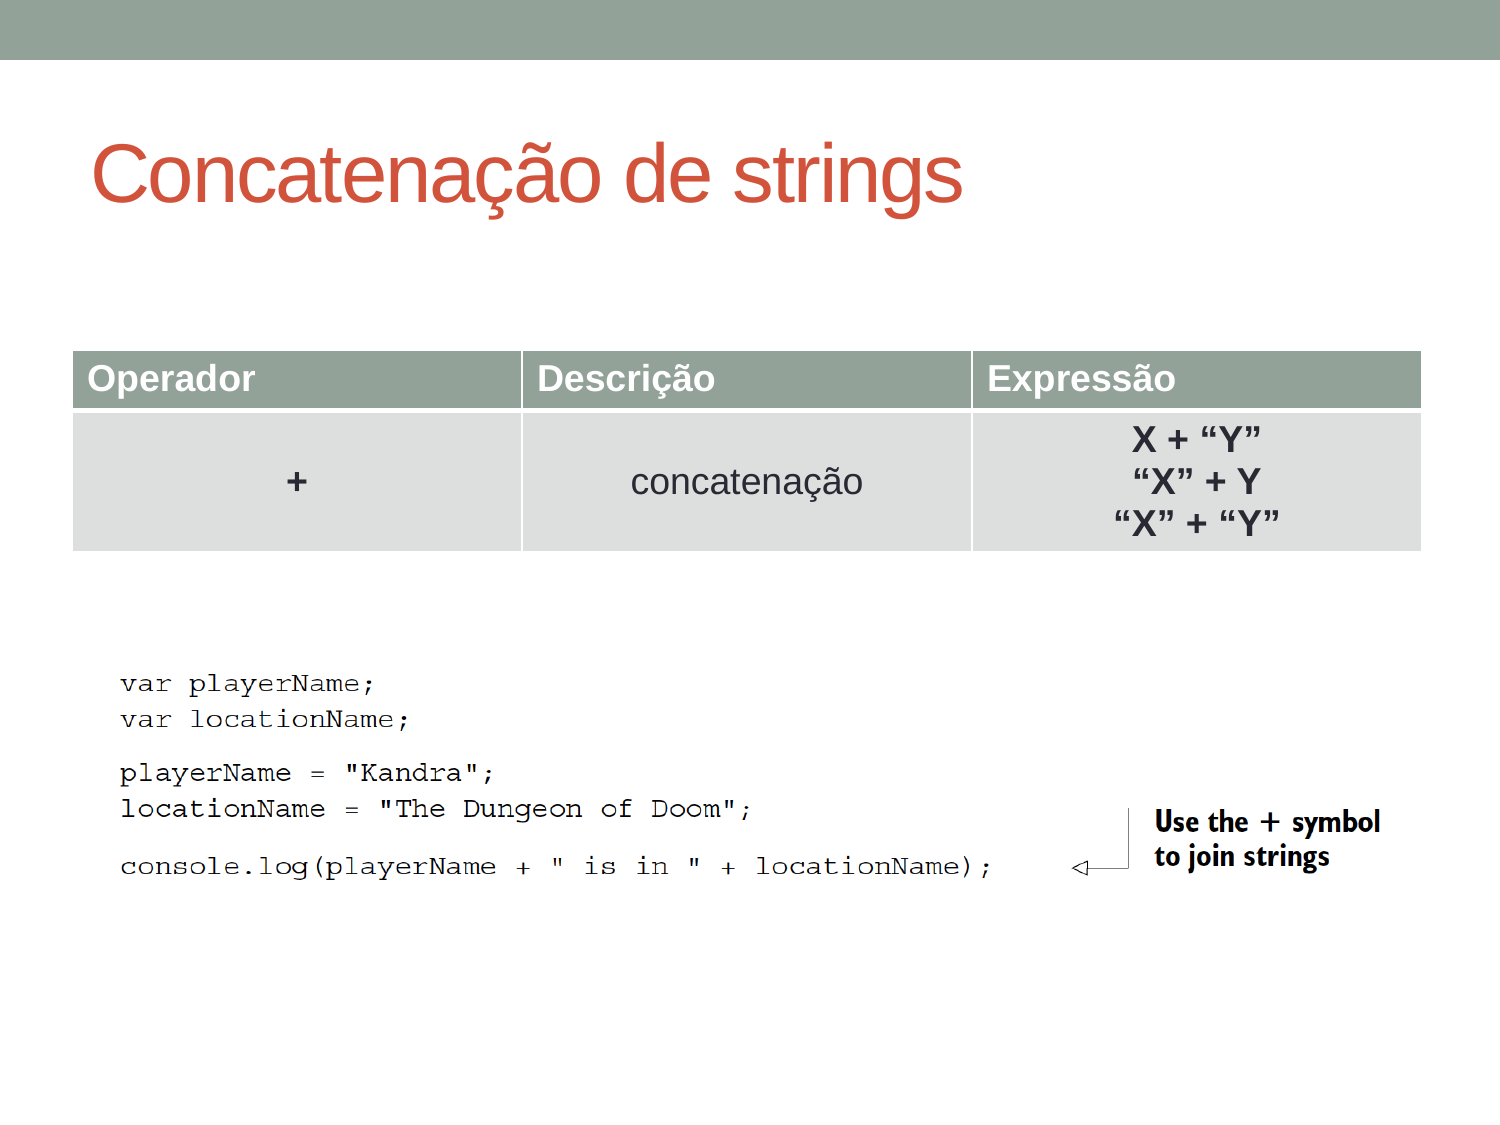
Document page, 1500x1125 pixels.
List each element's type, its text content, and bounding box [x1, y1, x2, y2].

title Concatenação de strings [75, 87, 1425, 250]
picture [102, 660, 1398, 914]
table_cell + [73, 413, 521, 551]
table_header Descrição [523, 351, 971, 408]
table_header Operador [73, 351, 521, 408]
table_cell X + “Y” “X” + Y “X” + “Y” [973, 413, 1421, 551]
table_cell concatenação [523, 413, 971, 551]
table_header Expressão [973, 351, 1421, 408]
